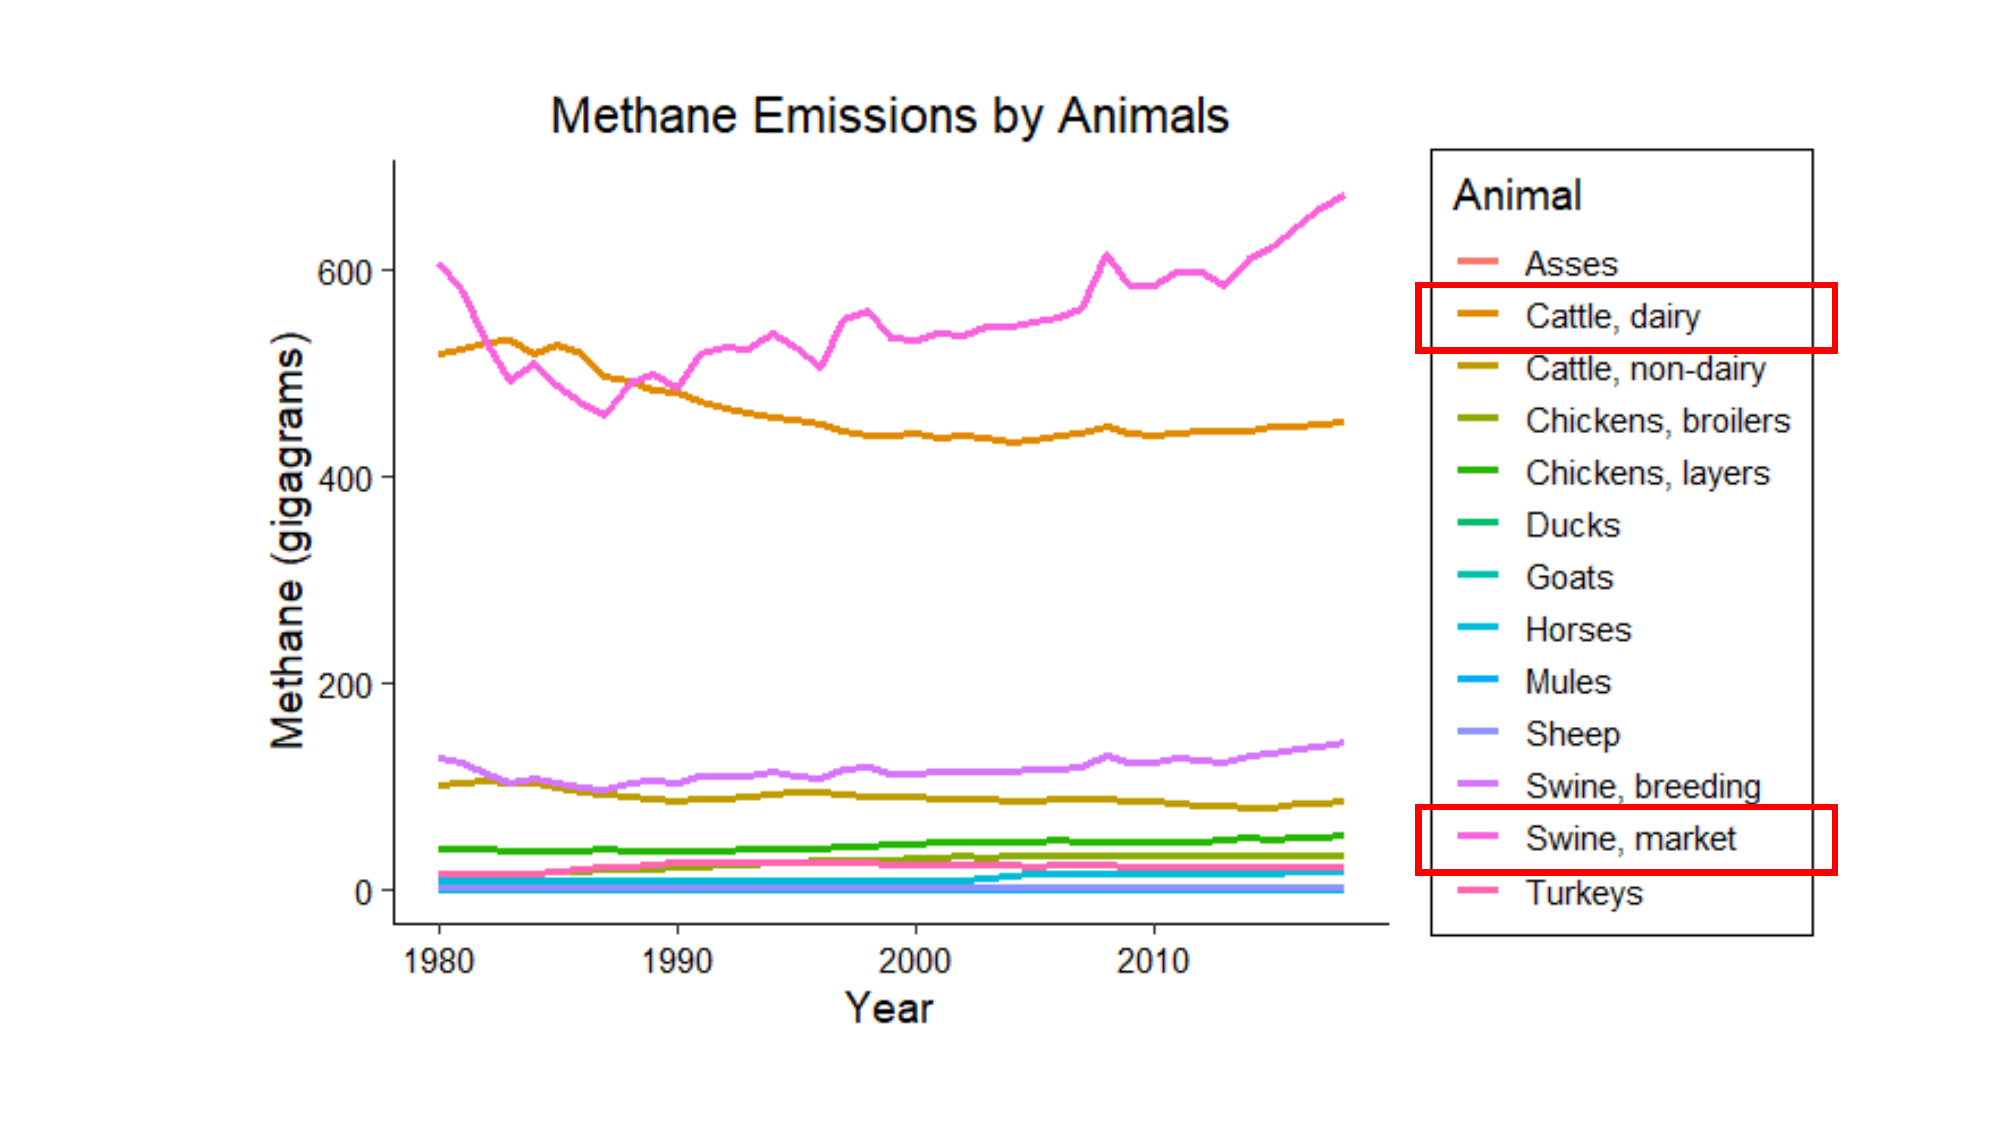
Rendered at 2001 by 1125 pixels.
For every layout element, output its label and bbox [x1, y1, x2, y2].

picture [246, 72, 1835, 1053]
